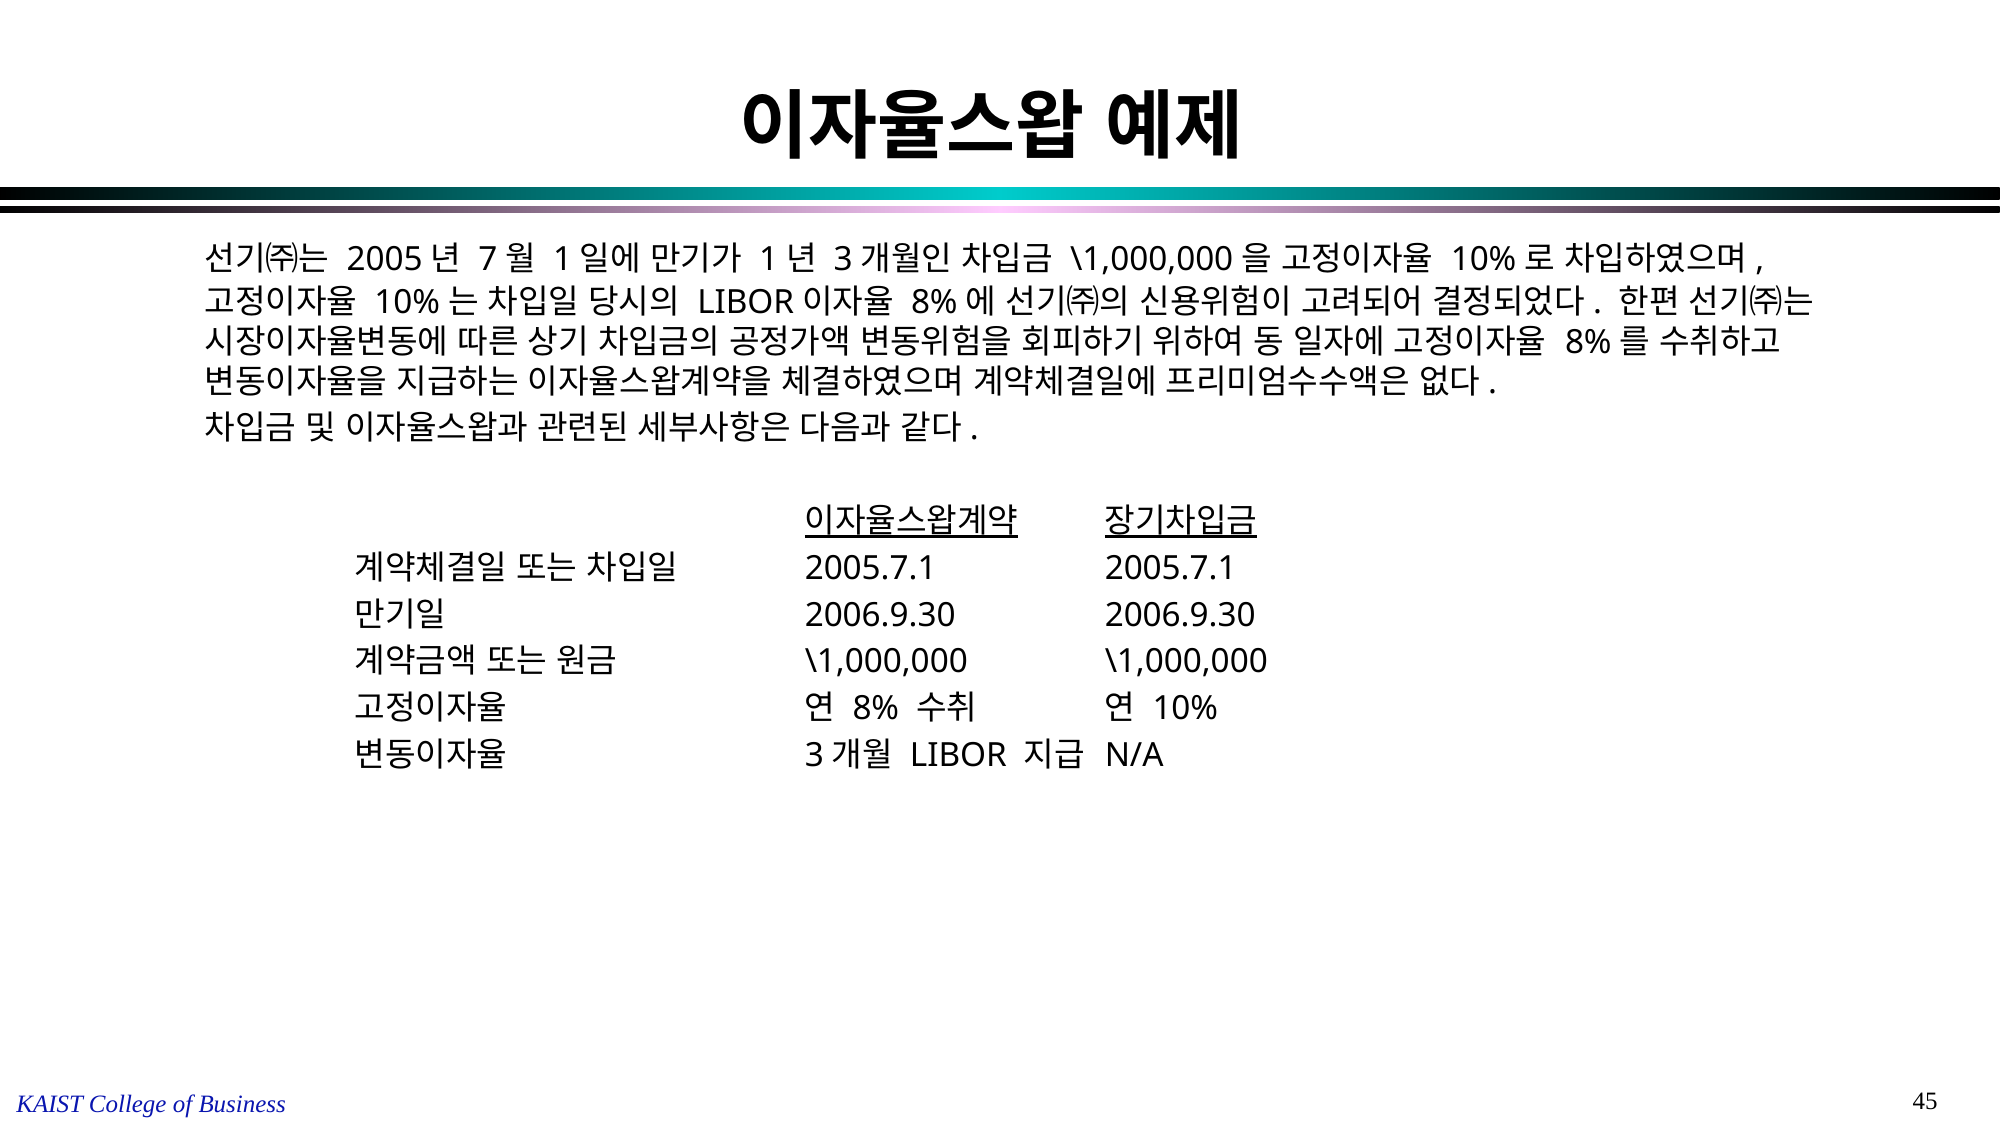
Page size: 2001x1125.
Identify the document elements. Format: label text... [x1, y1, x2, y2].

list 선기㈜는 2005년 7월 1일에 만기가 1년 3개월인 차입금 \1,000,000을 고정이자율 10%로 차입하였으며, 고정이자율 10%는 차입일 당시의 LIBOR이자율 8%에 선기㈜의 신용위험이 고려되어 결정되었다. 한편 선기㈜는 시장이자율변동에 따른 상기 차입금의 공정가액 변동위험을 회피하기 위하여 동 일자에 고정이자율 8%를 수취하고 변동이자율을 지급하는 이자율스왑계약을 체결하였으며 계약체결일에 프리미엄수수액은 없다. 차입금 및 이자율스왑과 관련된 세부사항은 다음과 같다. 이자율스왑계약 장기차입금 계약체결일 또는 차입일 2005.7.1 2005.7.1 만기일 2006.9.30 2006.9.30 계약금액 또는 원금 \1,000,000 \1,000,000 고정이자율 연 8% 수취 연 10% 변동이자율 3개월 LIBOR 지급 N/A [133, 212, 1850, 1075]
title 이자율스왑 예제 [133, 37, 1850, 175]
